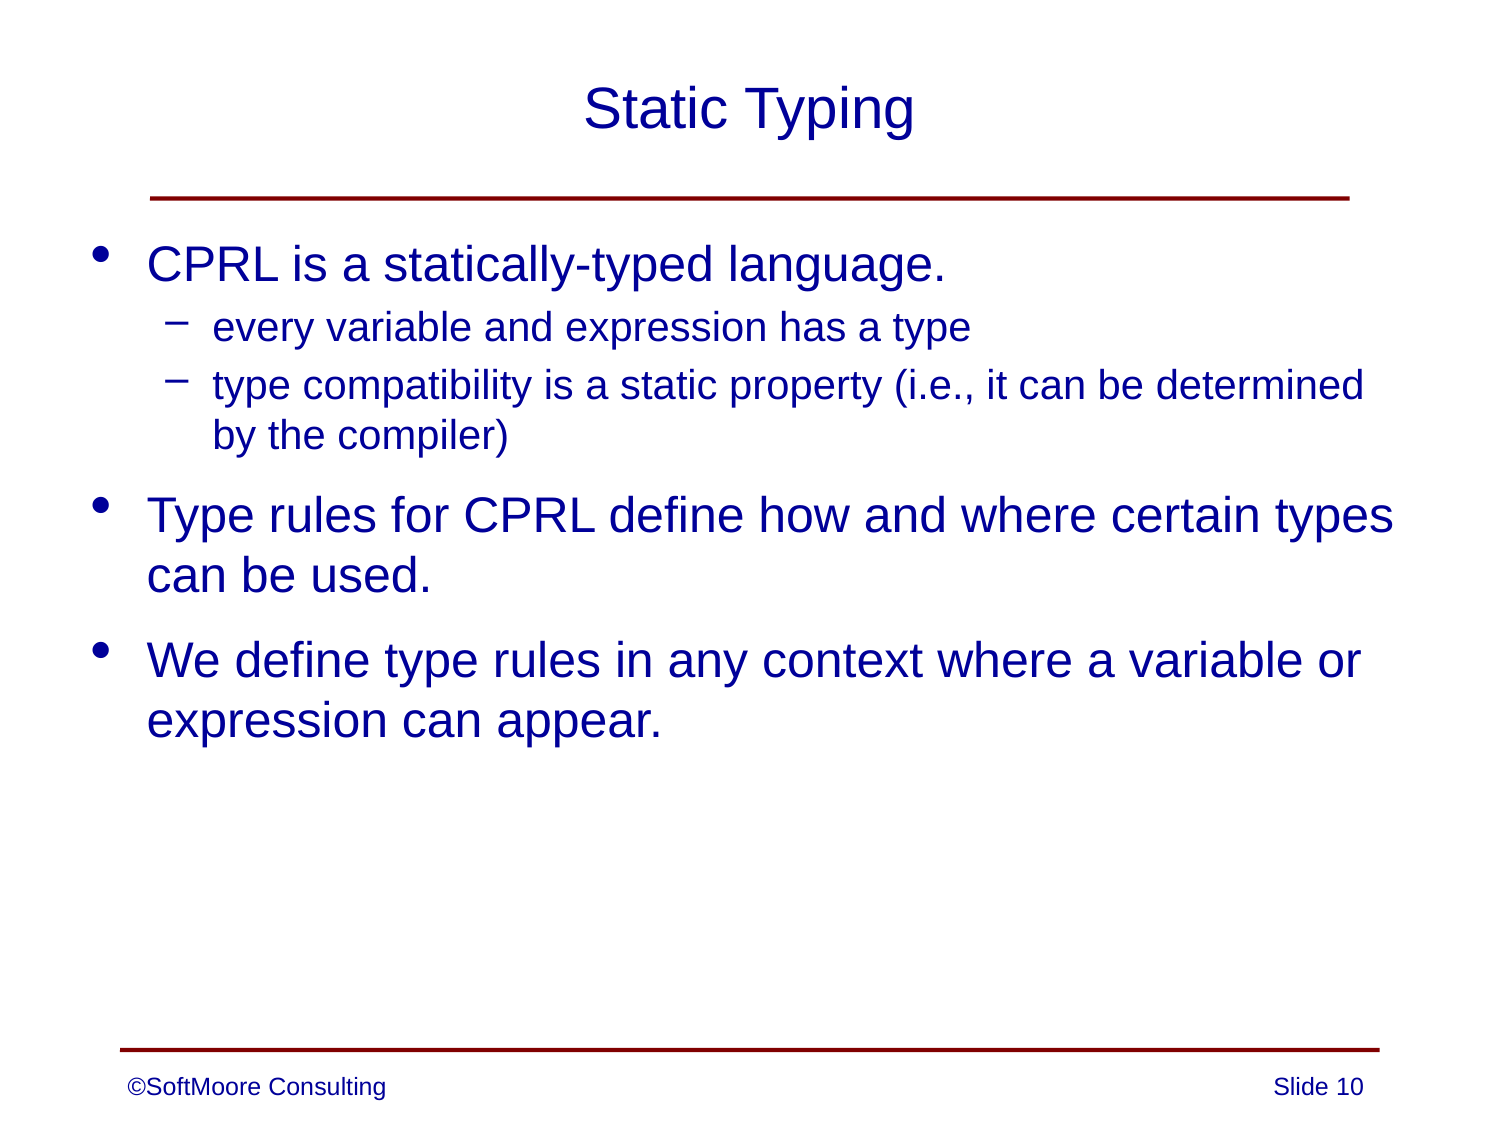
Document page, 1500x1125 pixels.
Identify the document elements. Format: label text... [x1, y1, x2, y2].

list CPRL is a statically-typed language. every variable and expression has a type type compatibility is a static property (i.e., it can be determined by the compiler) Type rules for CPRL define how and where certain types can be used. We define type rules in any context where a variable or expression can appear. [74, 223, 1425, 1034]
footer ©SoftMoore Consulting [111, 1061, 563, 1109]
slide_number Slide 10 [1078, 1061, 1380, 1109]
title Static Typing [149, 22, 1350, 188]
